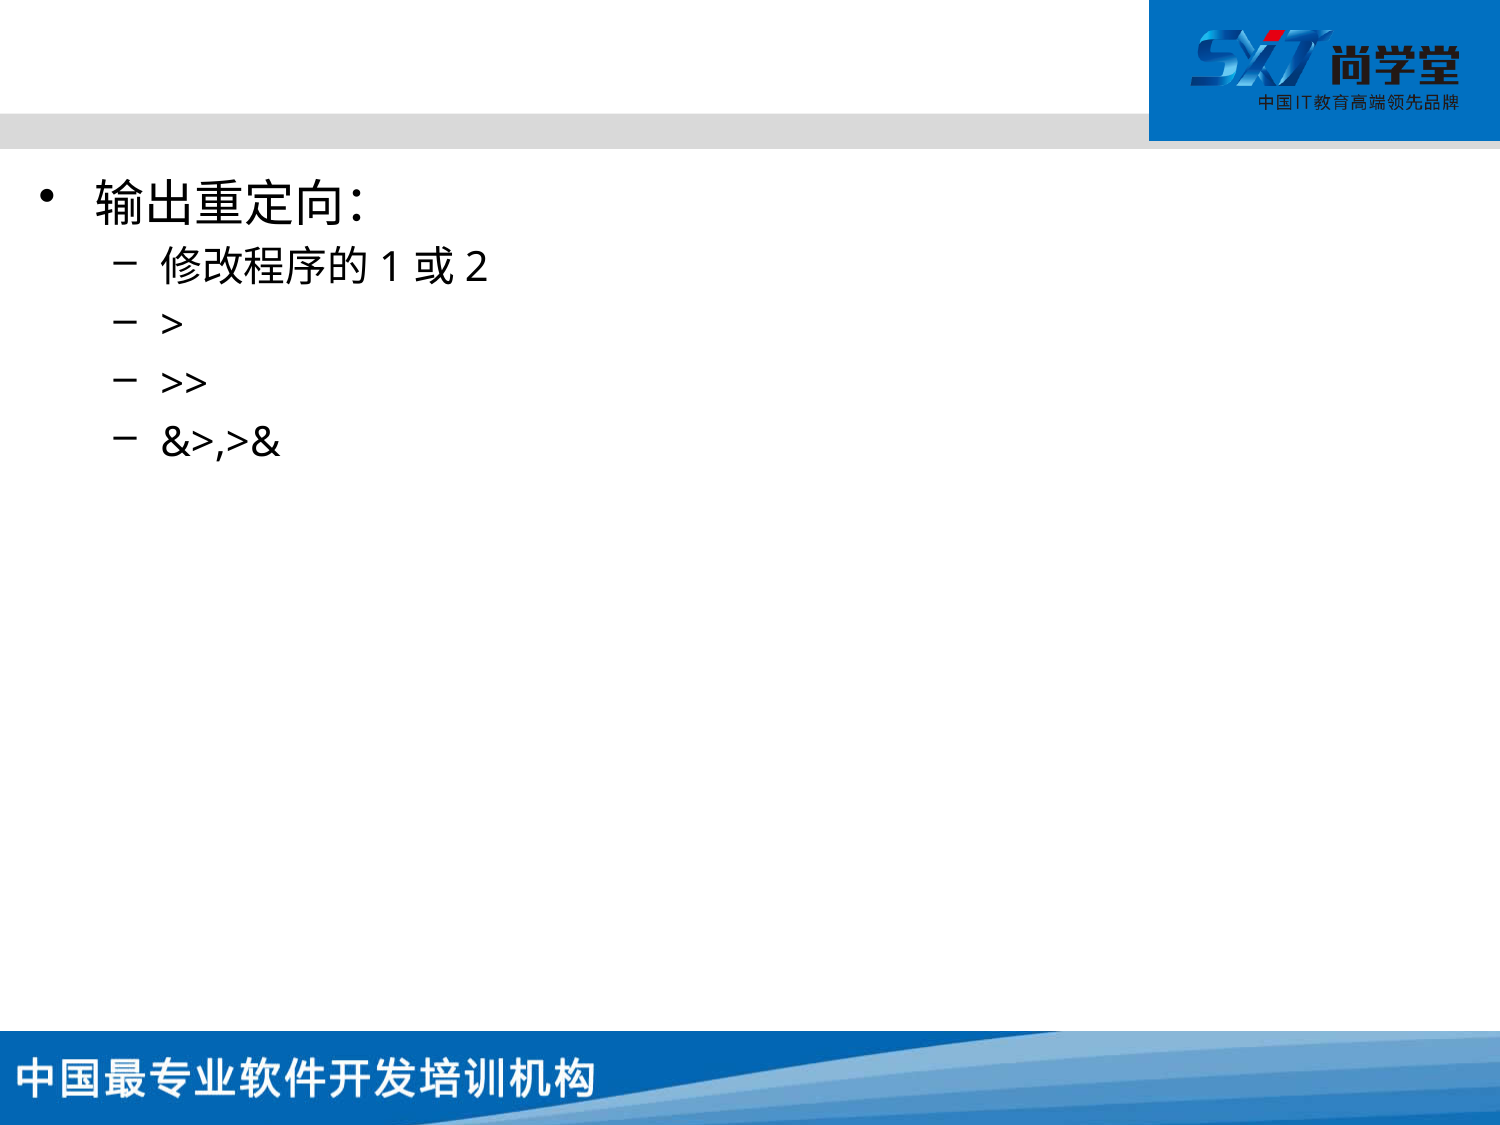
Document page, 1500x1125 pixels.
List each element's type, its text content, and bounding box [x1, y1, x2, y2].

picture [0, 1031, 1500, 1125]
picture [1149, 0, 1500, 141]
list 输出重定向： 修改程序的1或2 > >> &>,>& [23, 164, 1465, 997]
